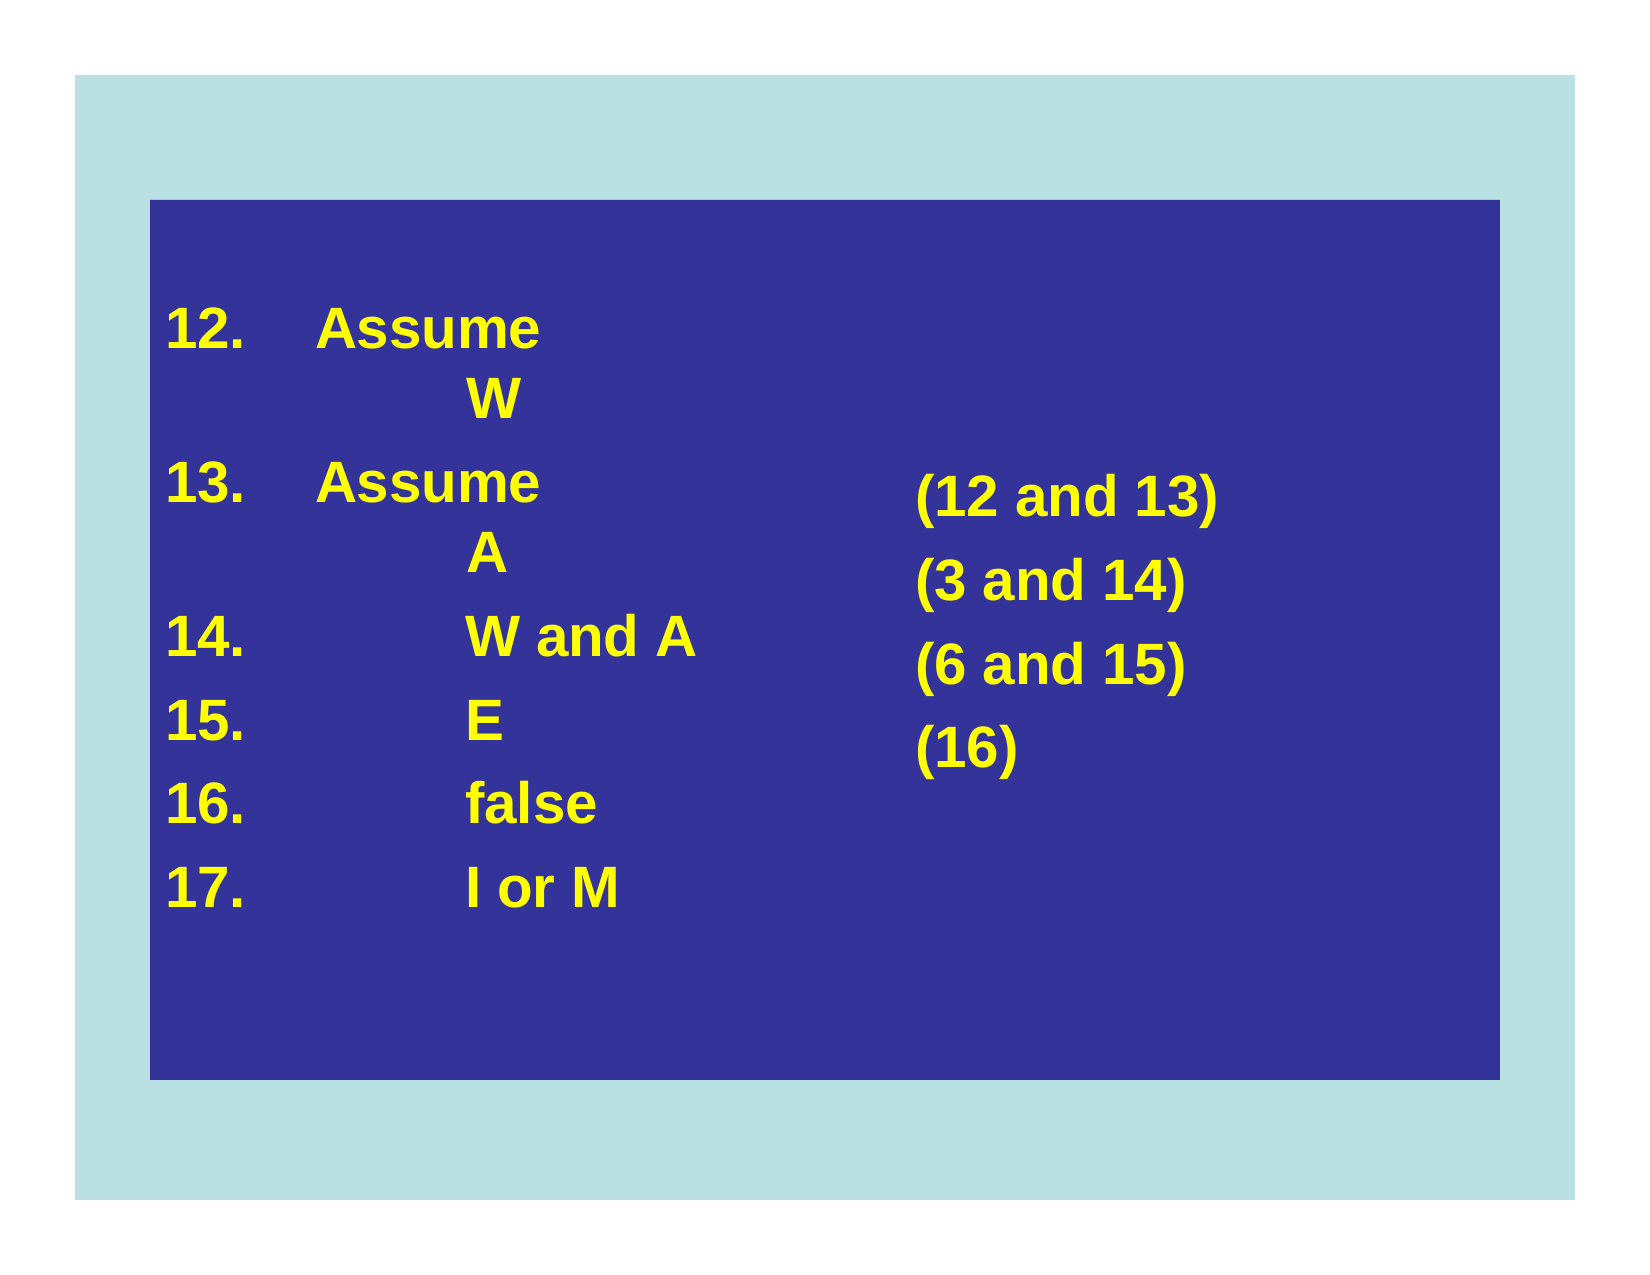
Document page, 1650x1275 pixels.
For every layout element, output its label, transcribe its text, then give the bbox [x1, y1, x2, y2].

text_box [150, 199, 1500, 1080]
text_box Assume W Assume A W and A E false I or M [162, 273, 701, 920]
text_box (12 and 13) (3 and 14) (6 and 15) (16) [912, 441, 1223, 780]
